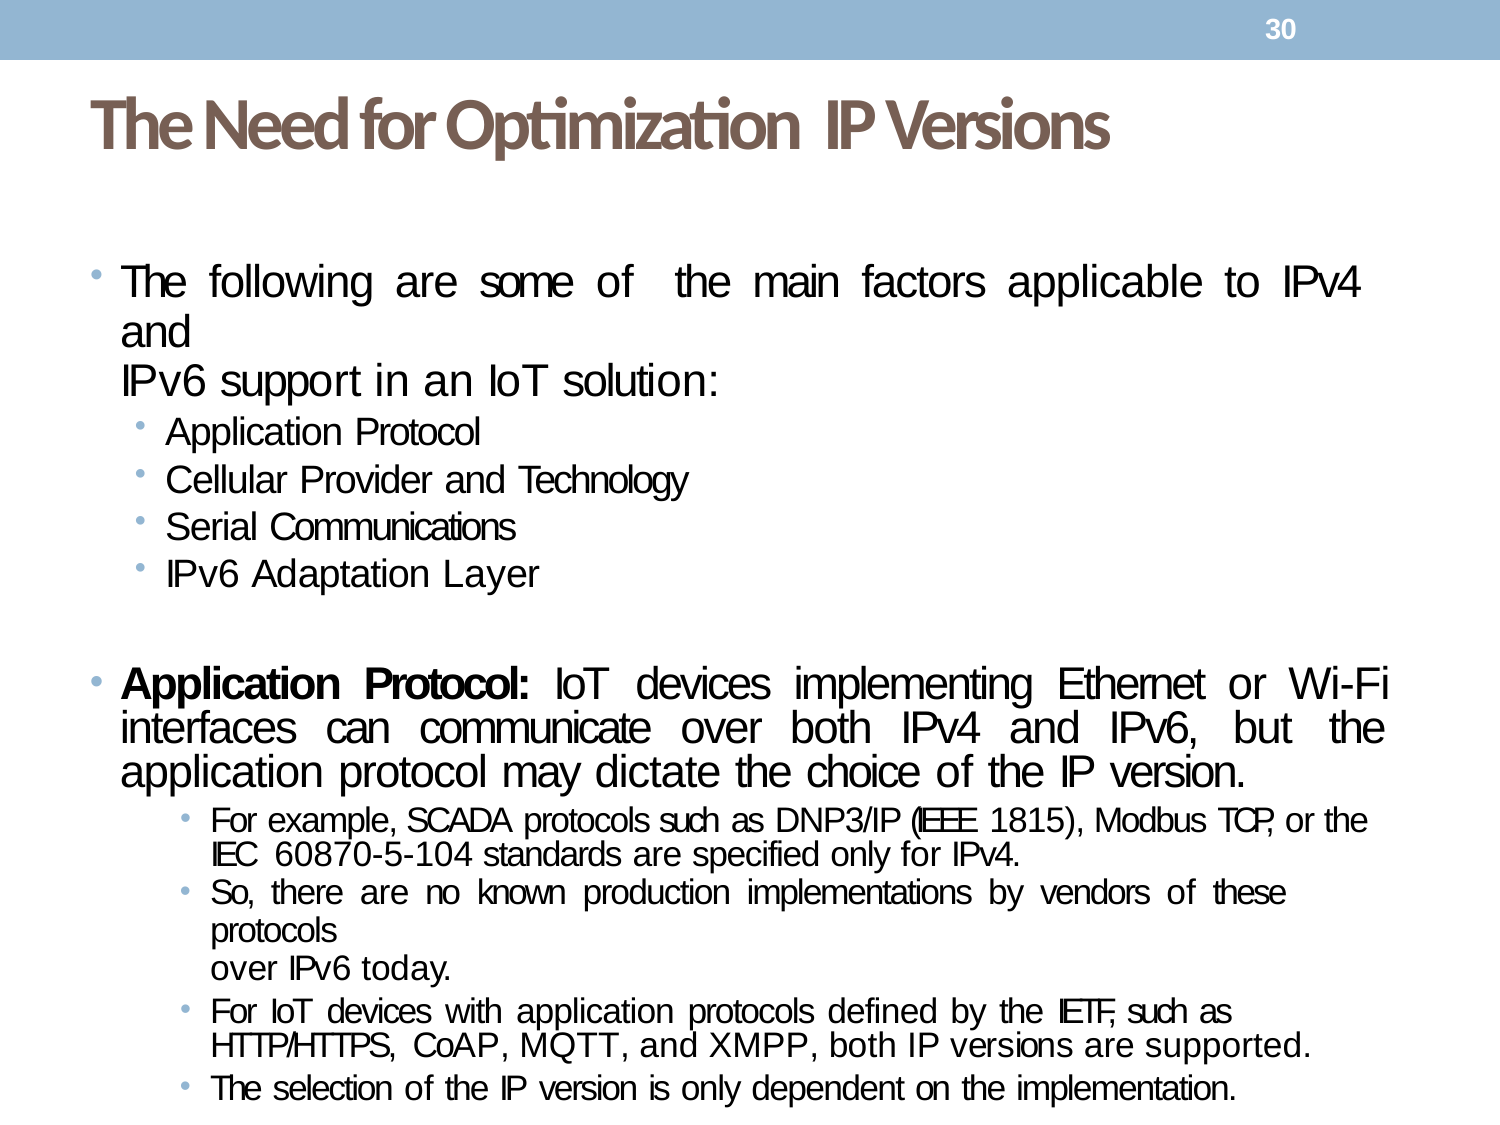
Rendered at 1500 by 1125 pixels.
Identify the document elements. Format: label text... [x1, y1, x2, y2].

text_box The following are some of the main factors applicable to IPv4 and IPv6 support in an IoT solution: Application Protocol Cellular Provider and Technology Serial Communications IPv6 Adaptation Layer Application Protocol: IoT devices implementing Ethernet or Wi-Fi interfaces can communicate over both IPv4 and IPv6, but the application protocol may dictate the choice of the IP version. For example, SCADA protocols such as DNP3/IP (IEEE 1815), Modbus TCP, or the IEC 60870-5-104 standards are specified only for IPv4. So, there are no known production implementations by vendors of these protocols over IPv6 today. For IoT devices with application protocols defined by the IETF, such as HTTP/HTTPS, CoAP, MQTT, and XMPP, both IP versions are supported. The selection of the IP version is only dependent on the implementation. [87, 255, 1413, 1107]
text_box 30 [1263, 8, 1299, 46]
title The Need for Optimization IP Versions [87, 72, 1275, 255]
